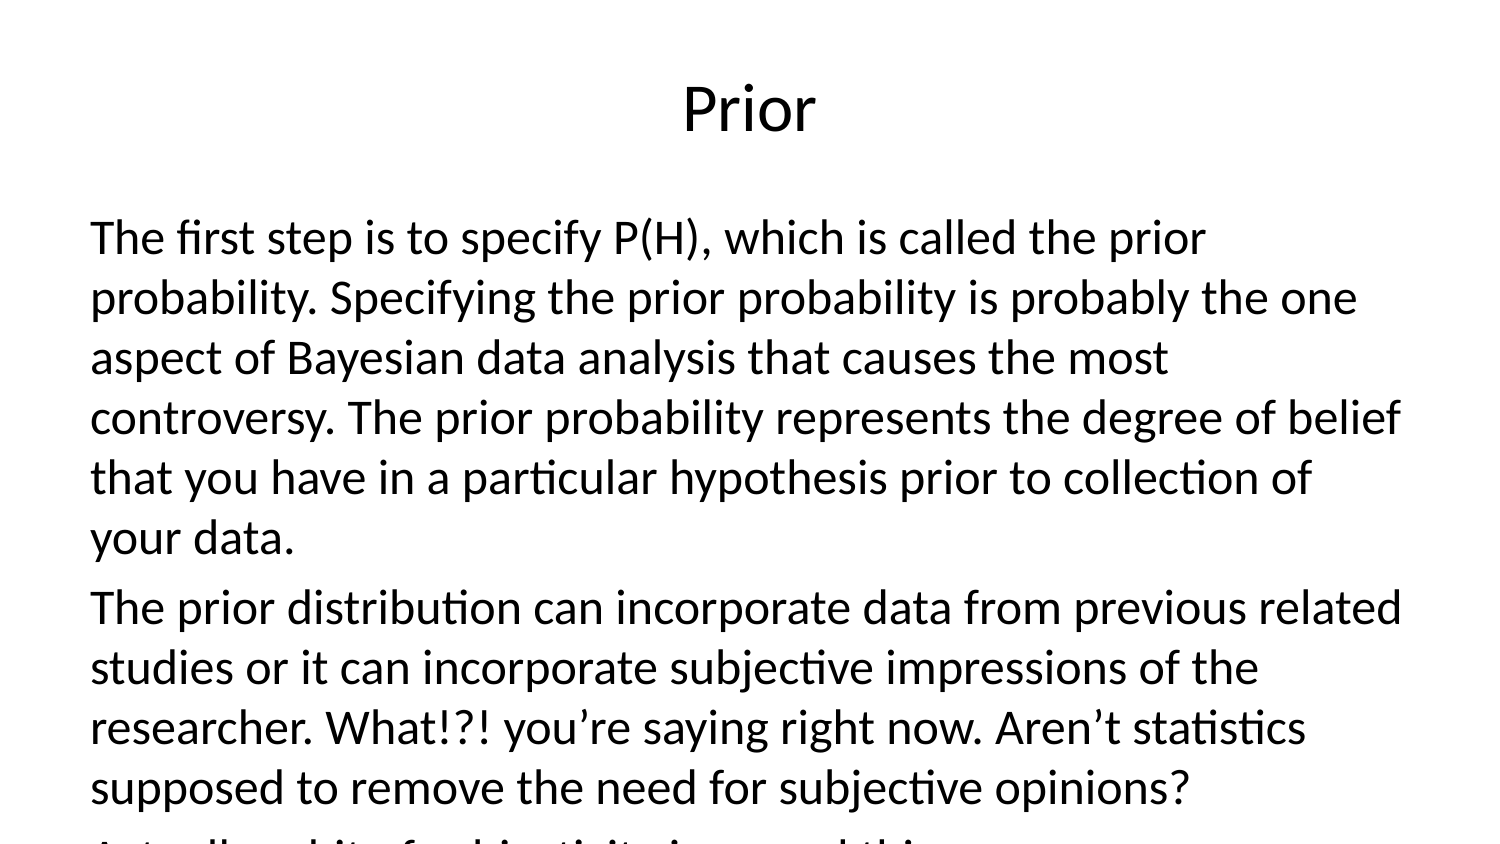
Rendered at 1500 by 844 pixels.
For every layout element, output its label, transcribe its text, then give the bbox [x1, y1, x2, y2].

list The first step is to specify P(H), which is called the prior probability. Specifying the prior probability is probably the one aspect of Bayesian data analysis that causes the most controversy. The prior probability represents the degree of belief that you have in a particular hypothesis prior to collection of your data. The prior distribution can incorporate data from previous related studies or it can incorporate subjective impressions of the researcher. What!?! you’re saying right now. Aren’t statistics supposed to remove the need for subjective opinions? Actually, a bit of subjectivity is a good thing. First, it is impossible to totally remove subjective opinion from a data analysis. You can’t do research without adopting some informal rules. These rules may be reasonable, they may be supported to some extent by empirical data, but they are still applied in a largely subjective fashion. Here are some of the subjective beliefs that I use in my work: you should always prefer a simple model to a complex model if both predict the data with the same level of precision. you should be cautious about any subgroup finding that was not pre-specified in the research protocol. if you can find a plausible biological mechanism, that adds credibility to your results. Second, the use of a range of prior distributions can help resolve controversies involving conflicting beliefs. For example, an important research question is whether a research finding should “close the book” to further research. If data indicates a negative result, and this result is negative even using an optimistic prior probability, then all researchers, even those with the most optimistic hopes for the therapy, should move on. Third, while Bayesian data analysis allows you to incorporate subjective opinions into your prior probability, it does not require you to incorporate subjectivity. Many Bayesian data analyses use what it called a diffuse or non-informative prior distribution. This is a prior distribution that is neither optimistic nor pessimistic, but spreads the probability more or less evenly across all hypotheses. ## ECMO prior Here’s a simple example of a diffuse prior that Dr. Albert used for the ECMO versus conventional therapy example. Let’s assume that the true survival rate could be either 0, 10%, 20%, …, 100% in the ECMO group and similarly for the conventional therapy group. This is not an optimal assumption, but it isn’t terrible either, and it allows us to see some of the calculations in action. With 11 probabilities for ECMO and 11 probabilities for conventional therapy, we have 121 possible combinations. How should we arrange those probabilities? One possibility is to assign half of the total probability to combinations where the probabilities are the same for ECMO and conventional therapy and the remaining half to combinations where the probabilities are different. Split each of these probabilities evenly over all the combinations. This is P(H). For simplicity, we multiplied each probability by 1000 and rounded. [75, 196, 1425, 754]
title Prior [75, 33, 1425, 175]
